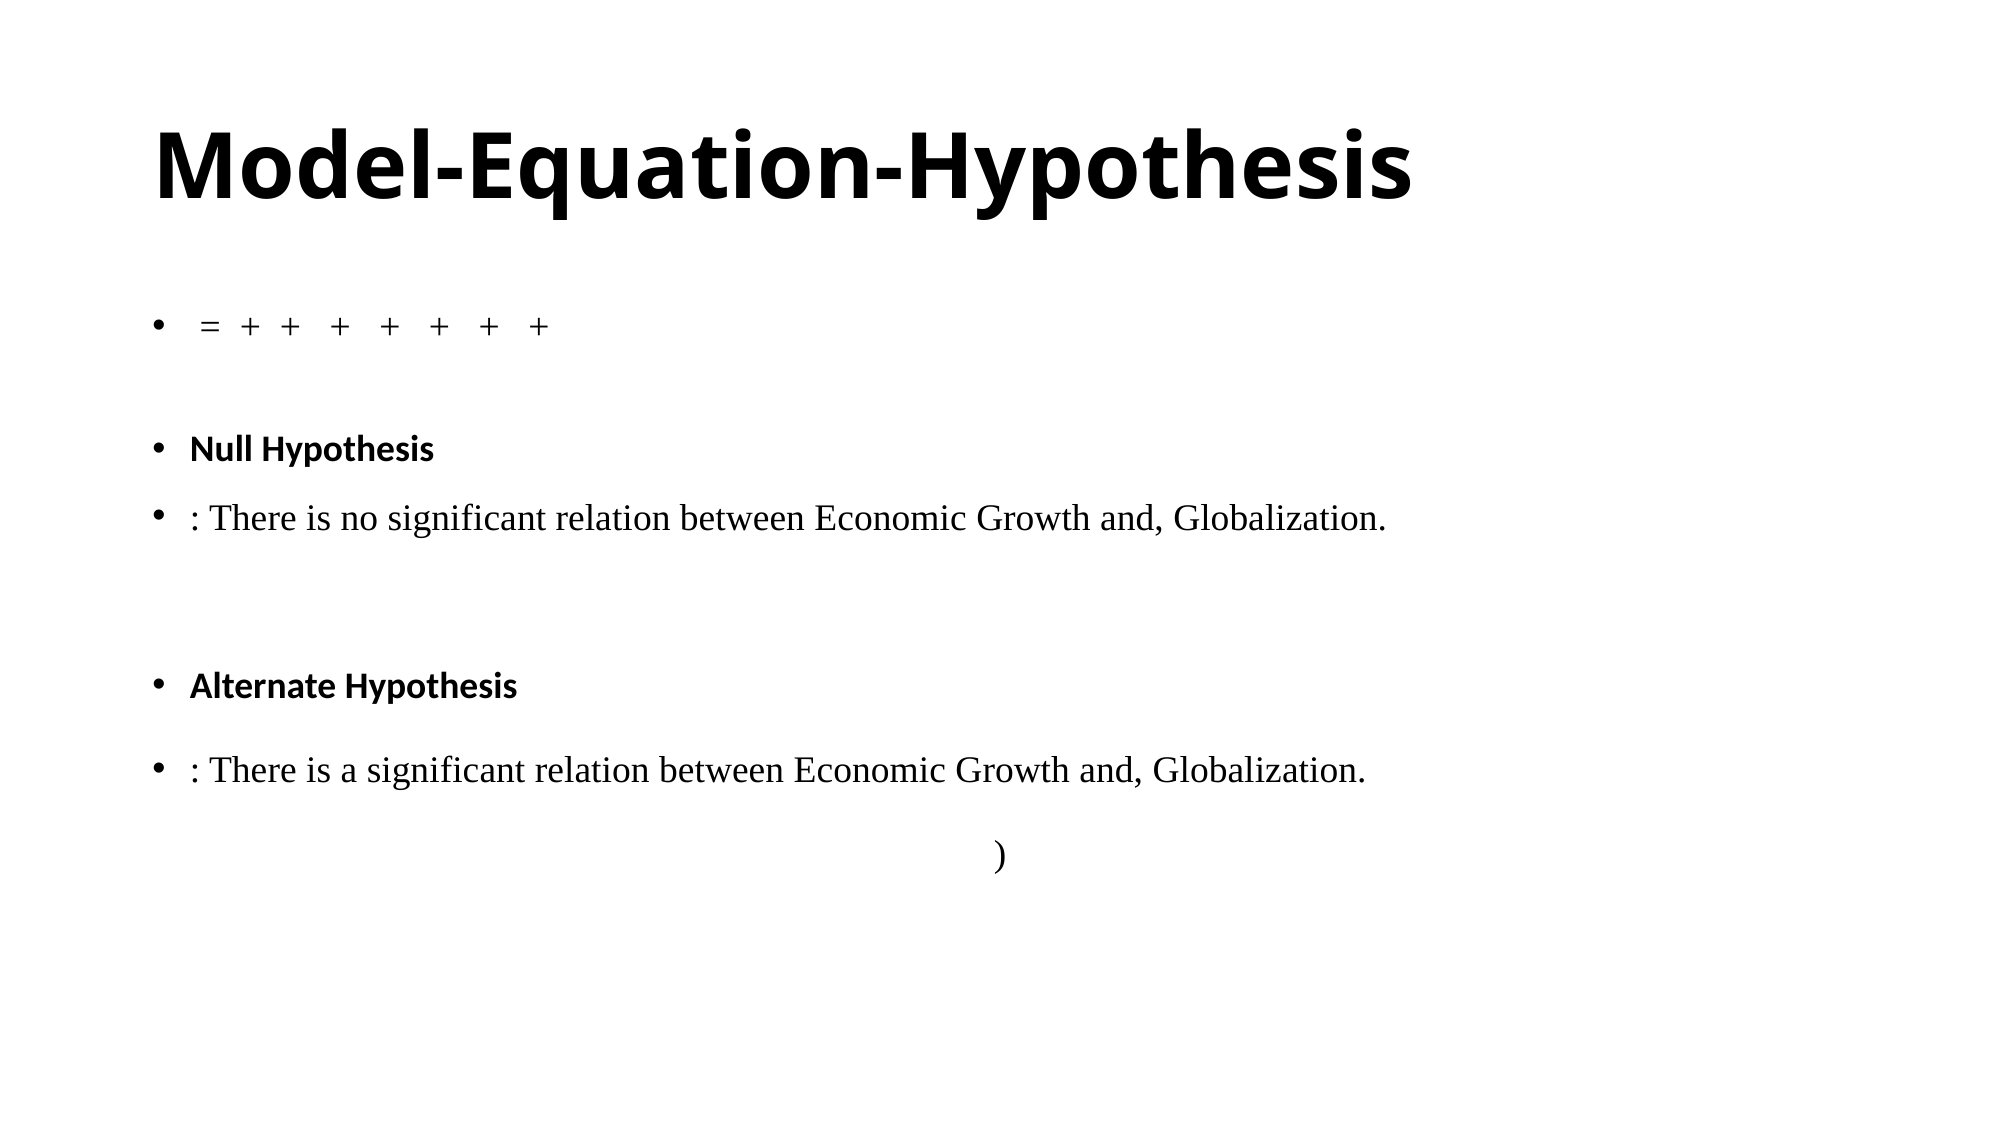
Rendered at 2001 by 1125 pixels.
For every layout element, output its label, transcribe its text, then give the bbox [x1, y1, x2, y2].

title Model-Equation-Hypothesis [137, 59, 1863, 278]
